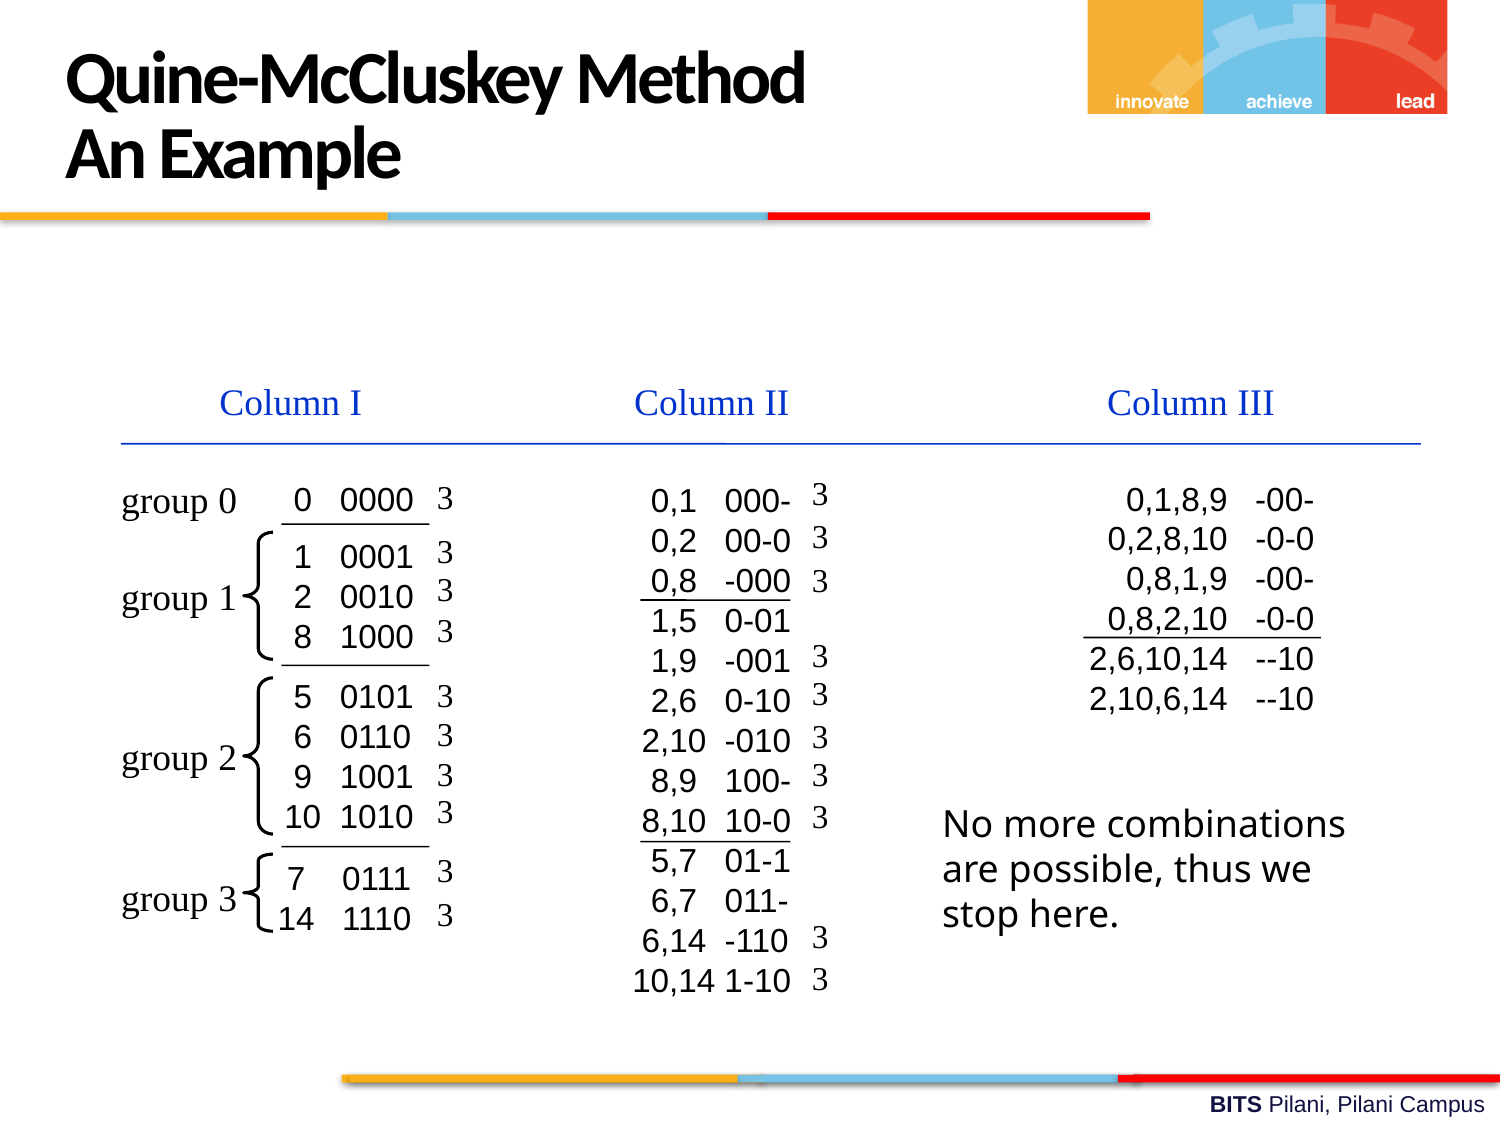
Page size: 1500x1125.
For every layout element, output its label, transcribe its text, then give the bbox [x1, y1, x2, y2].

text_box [105, 468, 476, 945]
text_box  [812, 720, 844, 763]
text_box  [812, 787, 844, 843]
list Quine-McCluskey Method An Example [50, 24, 1088, 213]
text_box 0,1,8,9 -00- 0,2,8,10 -0-0 0,8,1,9 -00- 0,8,2,10 -0-0 2,6,10,14 --10 2,10,6,14 --10 [1065, 470, 1330, 725]
text_box  [812, 963, 844, 1005]
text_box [616, 472, 808, 1009]
text_box  [812, 508, 844, 552]
text_box  [812, 763, 844, 787]
text_box  [812, 552, 844, 607]
text_box  [797, 464, 844, 508]
picture [1087, 0, 1448, 114]
text_box  [812, 627, 844, 664]
text_box Column II [619, 370, 805, 431]
text_box No more combinations are possible, thus we stop here. [927, 792, 1362, 943]
text_box Column III [1092, 370, 1290, 431]
text_box  [812, 908, 844, 963]
text_box Column I [204, 370, 378, 431]
text_box  [812, 664, 844, 720]
